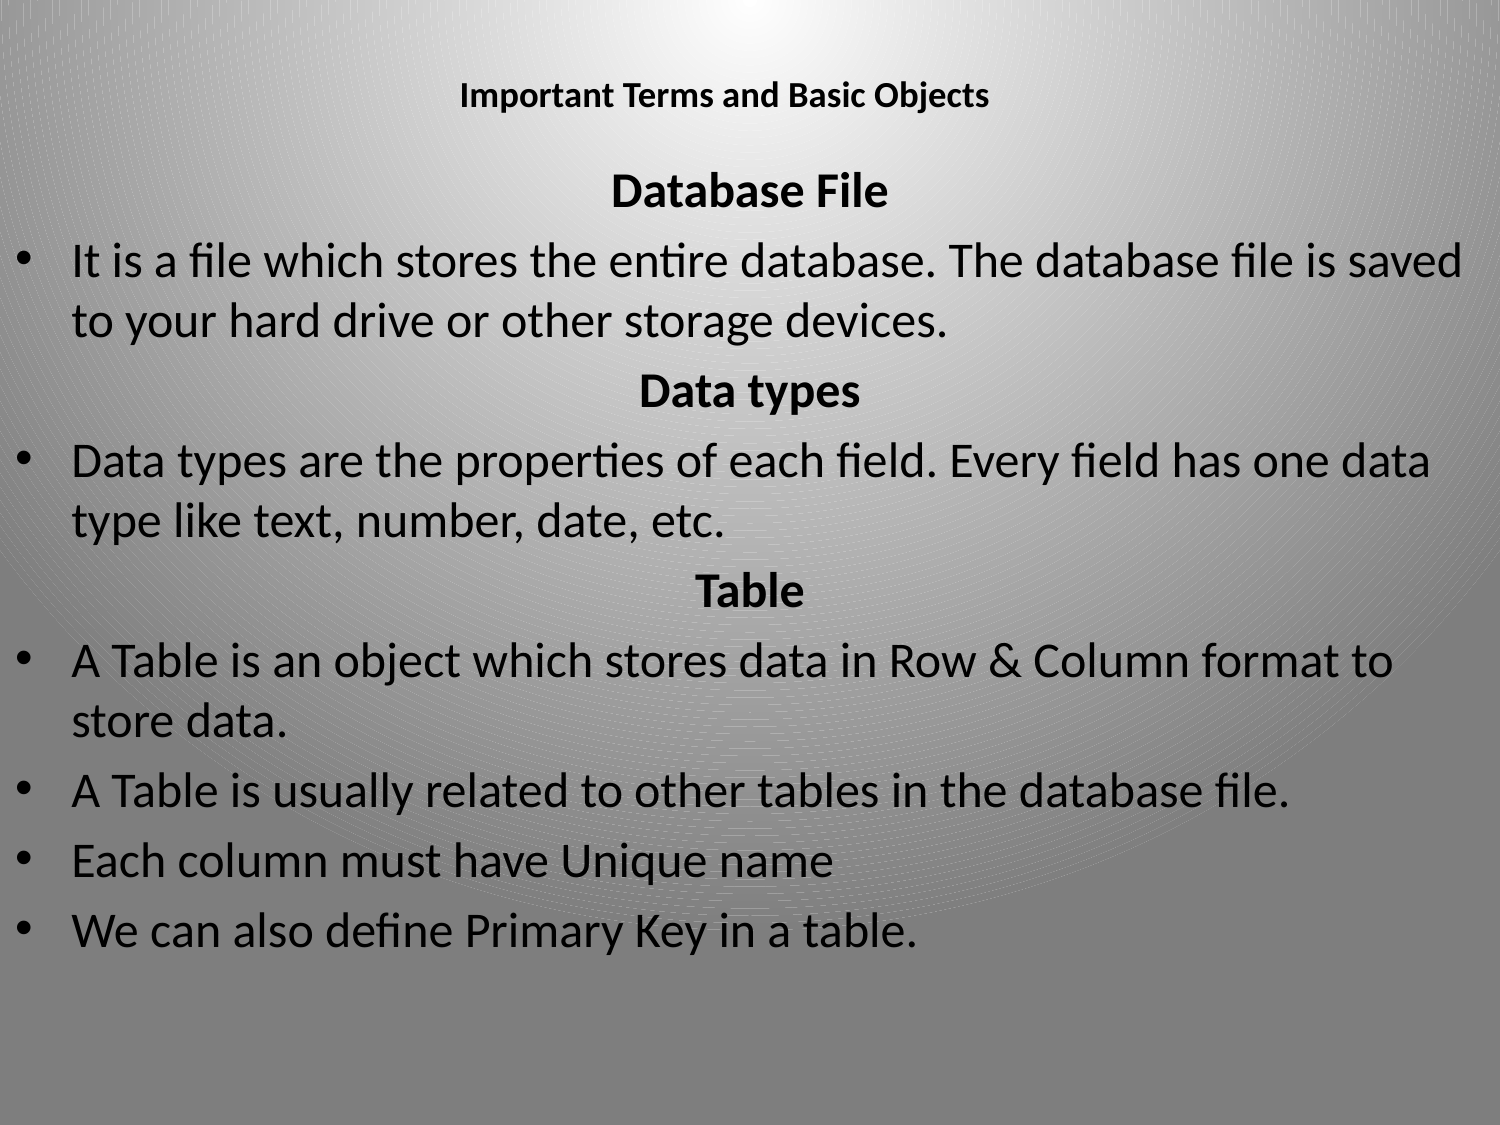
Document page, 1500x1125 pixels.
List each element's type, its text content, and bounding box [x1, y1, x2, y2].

title Important Terms and Basic Objects [50, 62, 1400, 149]
list Database File It is a file which stores the entire database. The database file is saved to your hard drive or other storage devices. Data types Data types are the properties of each field. Every field has one data type like text, number, date, etc. Table A Table is an object which stores data in Row & Column format to store data. A Table is usually related to other tables in the database file. Each column must have Unique name We can also define Primary Key in a table. [0, 149, 1500, 1125]
